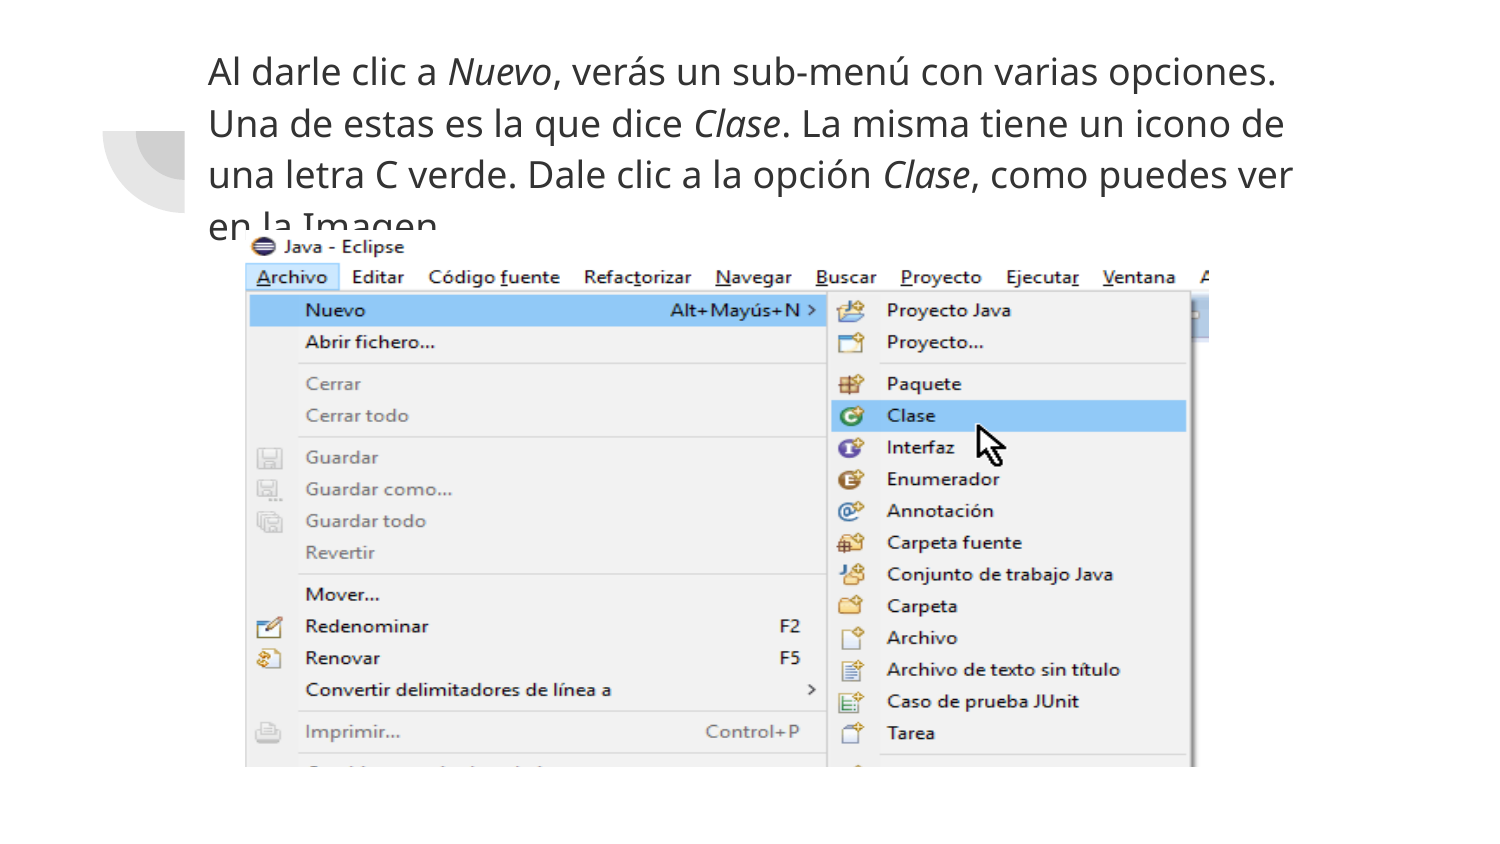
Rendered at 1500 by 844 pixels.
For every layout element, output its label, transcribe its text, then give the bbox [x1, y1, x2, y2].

picture [245, 229, 1210, 767]
list Al darle clic a Nuevo, verás un sub-menú con varias opciones. Una de estas es la que dice Clase. La misma tiene un icono de una letra C verde. Dale clic a la opción Clase, como puedes ver en la Imagen. [192, 0, 1347, 688]
